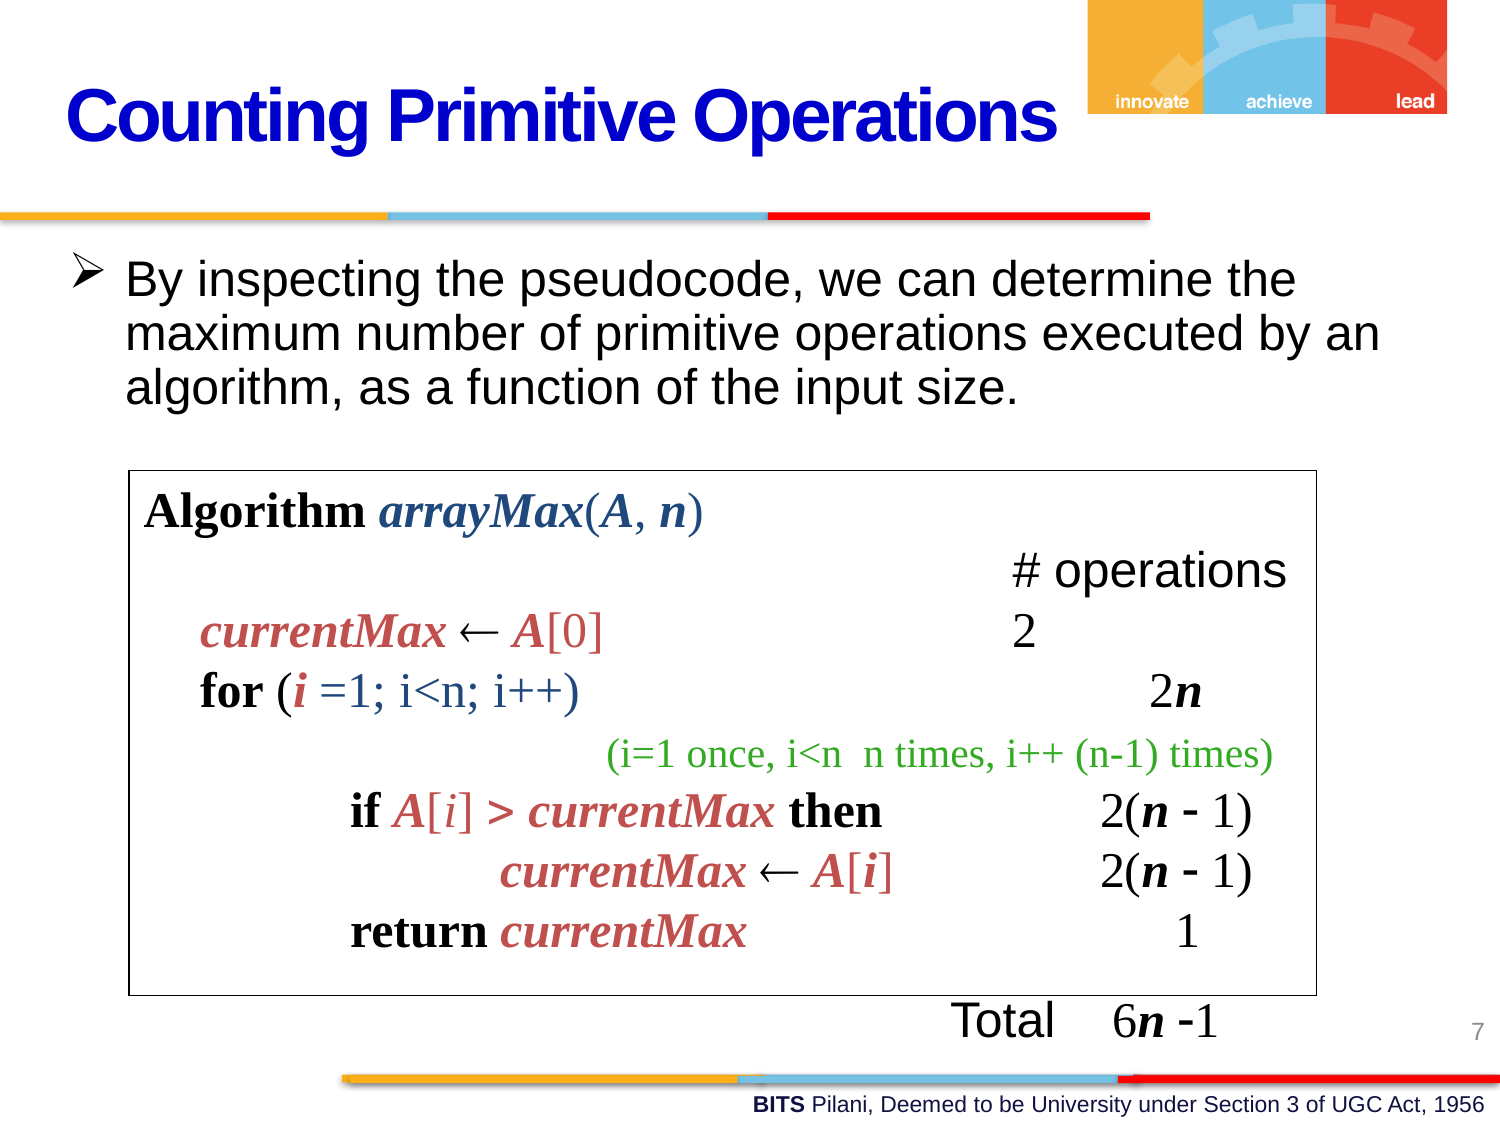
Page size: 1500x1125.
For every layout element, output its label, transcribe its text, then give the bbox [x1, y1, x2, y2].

picture [1087, 0, 1448, 114]
list Counting Primitive Operations [50, 24, 1088, 213]
slide_number 7 [1149, 1000, 1500, 1061]
text_box Algorithm arrayMax(A, n) # operations currentMax  A[0] 2 for (i =1; i<n; i++) 2n (i=1 once, i<n n times, i++ (n-1) times) if A[i]  currentMax then 2(n  1) currentMax  A[i] 2(n  1) return currentMax 1 Total 6n 1 [128, 470, 1317, 996]
text_box By inspecting the pseudocode, we can determine the maximum number of primitive operations executed by an algorithm, as a function of the input size. [53, 245, 1400, 425]
